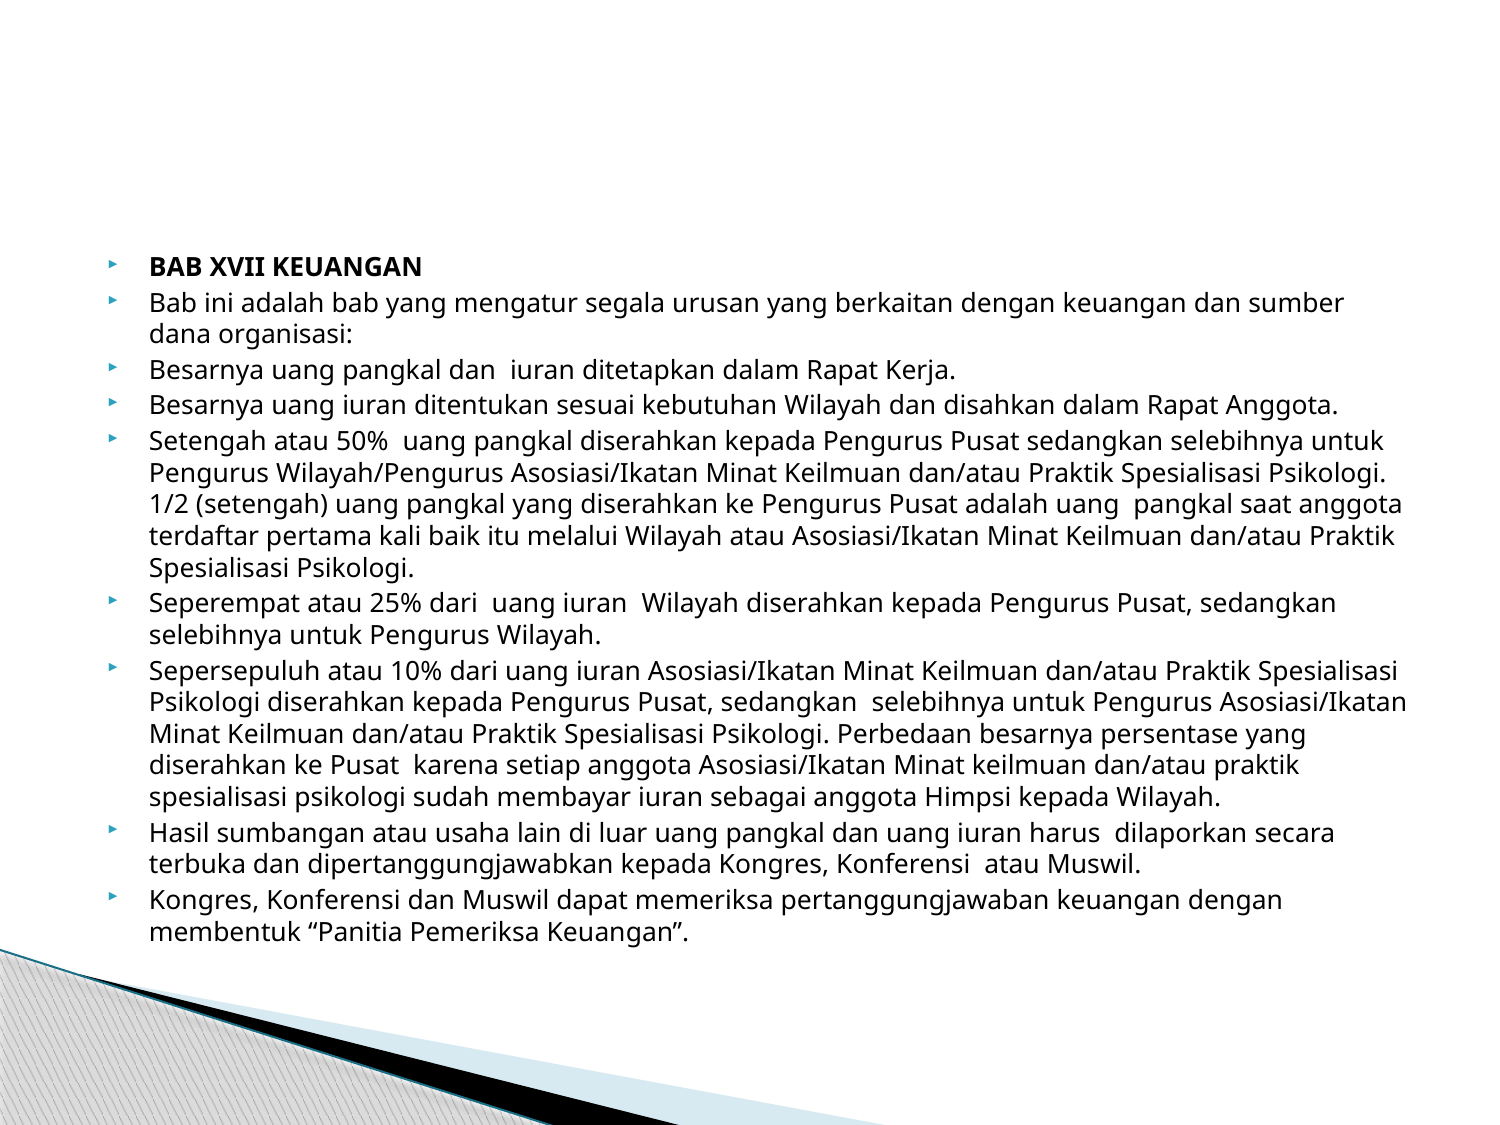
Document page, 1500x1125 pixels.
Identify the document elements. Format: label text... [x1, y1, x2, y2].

list BAB XVII KEUANGAN Bab ini adalah bab yang mengatur segala urusan yang berkaitan dengan keuangan dan sumber dana organisasi: Besarnya uang pangkal dan iuran ditetapkan dalam Rapat Kerja. Besarnya uang iuran ditentukan sesuai kebutuhan Wilayah dan disahkan dalam Rapat Anggota. Setengah atau 50% uang pangkal diserahkan kepada Pengurus Pusat sedangkan selebihnya untuk Pengurus Wilayah/Pengurus Asosiasi/Ikatan Minat Keilmuan dan/atau Praktik Spesialisasi Psikologi. 1/2 (setengah) uang pangkal yang diserahkan ke Pengurus Pusat adalah uang pangkal saat anggota terdaftar pertama kali baik itu melalui Wilayah atau Asosiasi/Ikatan Minat Keilmuan dan/atau Praktik Spesialisasi Psikologi. Seperempat atau 25% dari uang iuran Wilayah diserahkan kepada Pengurus Pusat, sedangkan selebihnya untuk Pengurus Wilayah. Sepersepuluh atau 10% dari uang iuran Asosiasi/Ikatan Minat Keilmuan dan/atau Praktik Spesialisasi Psikologi diserahkan kepada Pengurus Pusat, sedangkan selebihnya untuk Pengurus Asosiasi/Ikatan Minat Keilmuan dan/atau Praktik Spesialisasi Psikologi. Perbedaan besarnya persentase yang diserahkan ke Pusat karena setiap anggota Asosiasi/Ikatan Minat keilmuan dan/atau praktik spesialisasi psikologi sudah membayar iuran sebagai anggota Himpsi kepada Wilayah. Hasil sumbangan atau usaha lain di luar uang pangkal dan uang iuran harus dilaporkan secara terbuka dan dipertanggungjawabkan kepada Kongres, Konferensi atau Muswil. Kongres, Konferensi dan Muswil dapat memeriksa pertanggungjawaban keuangan dengan membentuk “Panitia Pemeriksa Keuangan”. [75, 243, 1425, 986]
